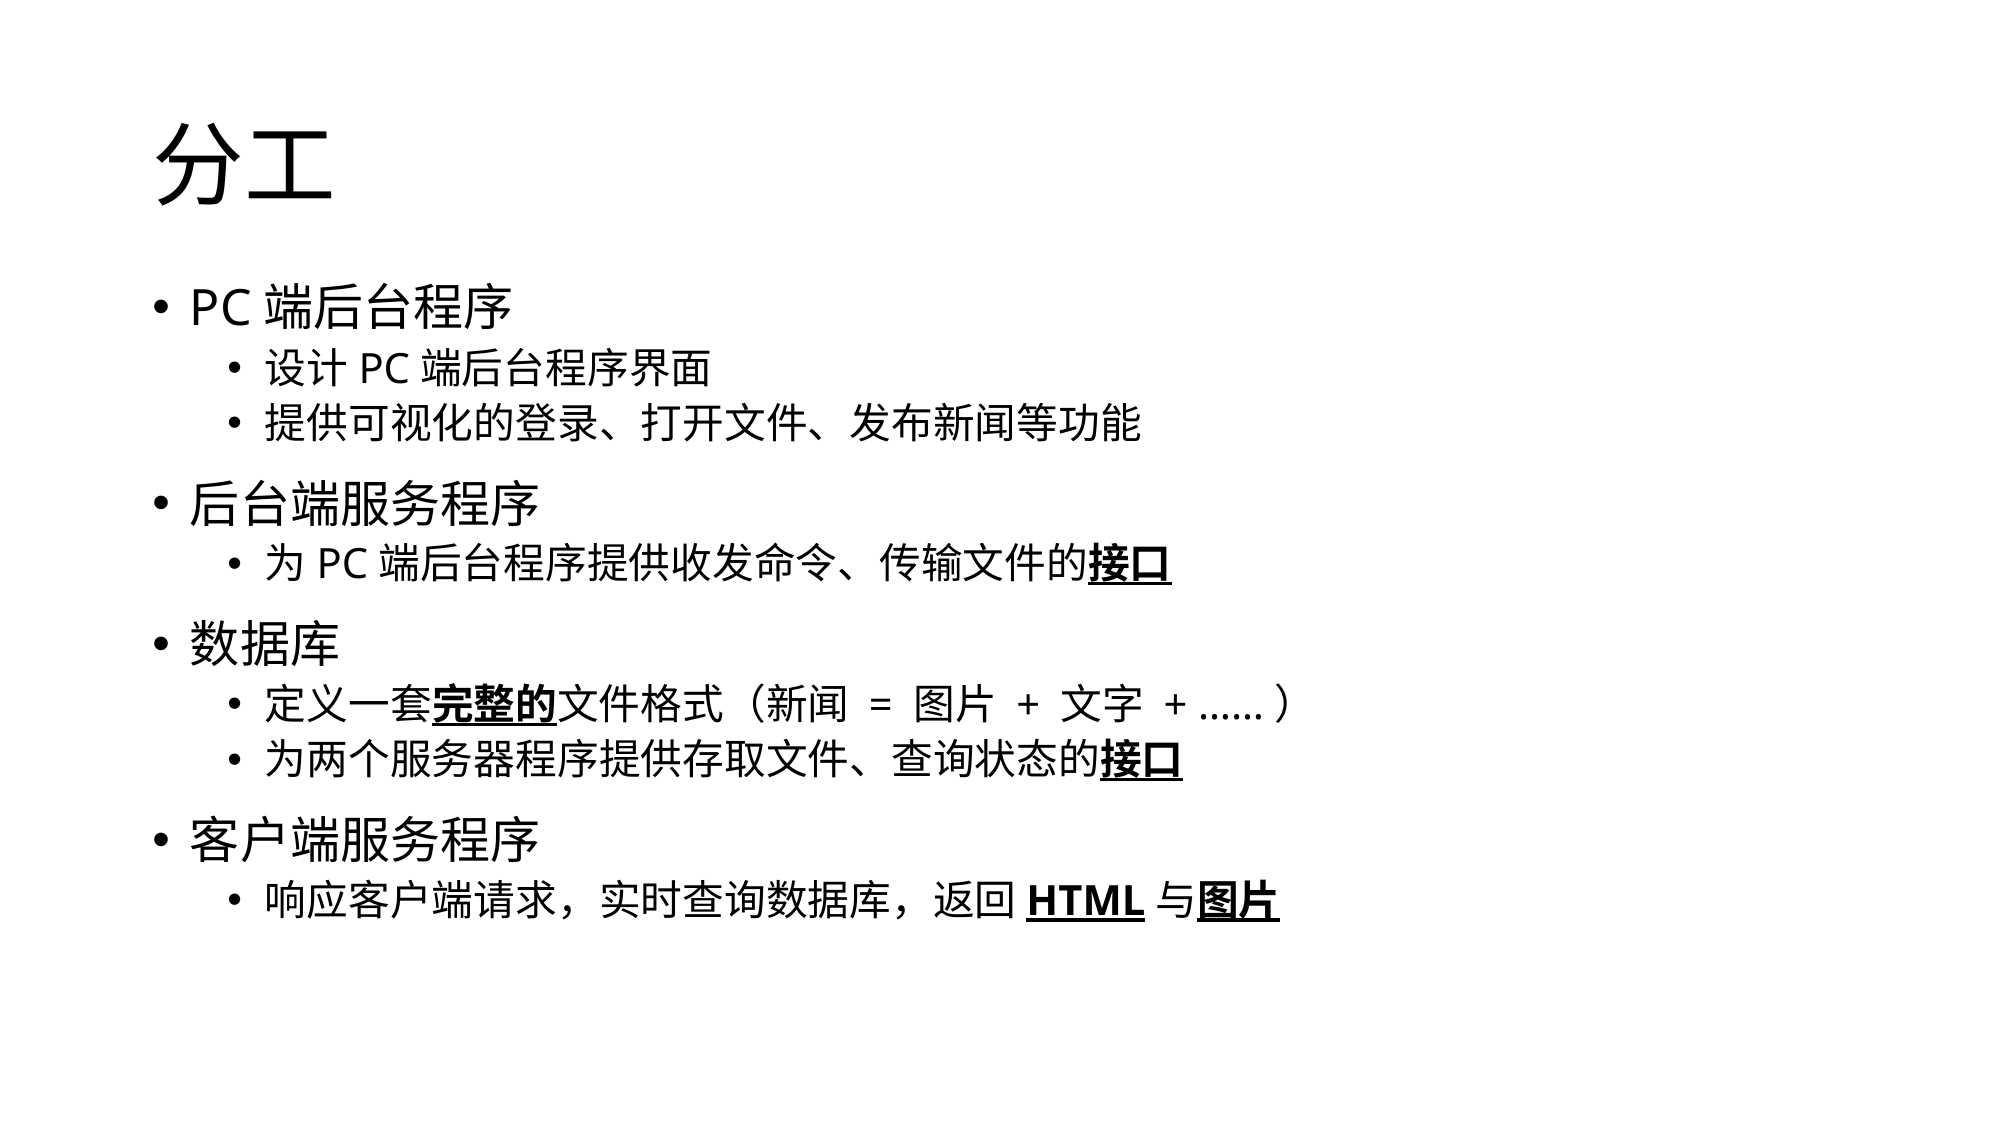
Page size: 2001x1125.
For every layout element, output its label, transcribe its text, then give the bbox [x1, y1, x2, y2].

title 分工 [137, 59, 1863, 275]
list PC端后台程序 设计PC端后台程序界面 提供可视化的登录、打开文件、发布新闻等功能 后台端服务程序 为PC端后台程序提供收发命令、传输文件的接口 数据库 定义一套完整的文件格式（新闻 = 图片 + 文字 + ……） 为两个服务器程序提供存取文件、查询状态的接口 客户端服务程序 响应客户端请求，实时查询数据库，返回HTML与图片 [137, 275, 1863, 1066]
